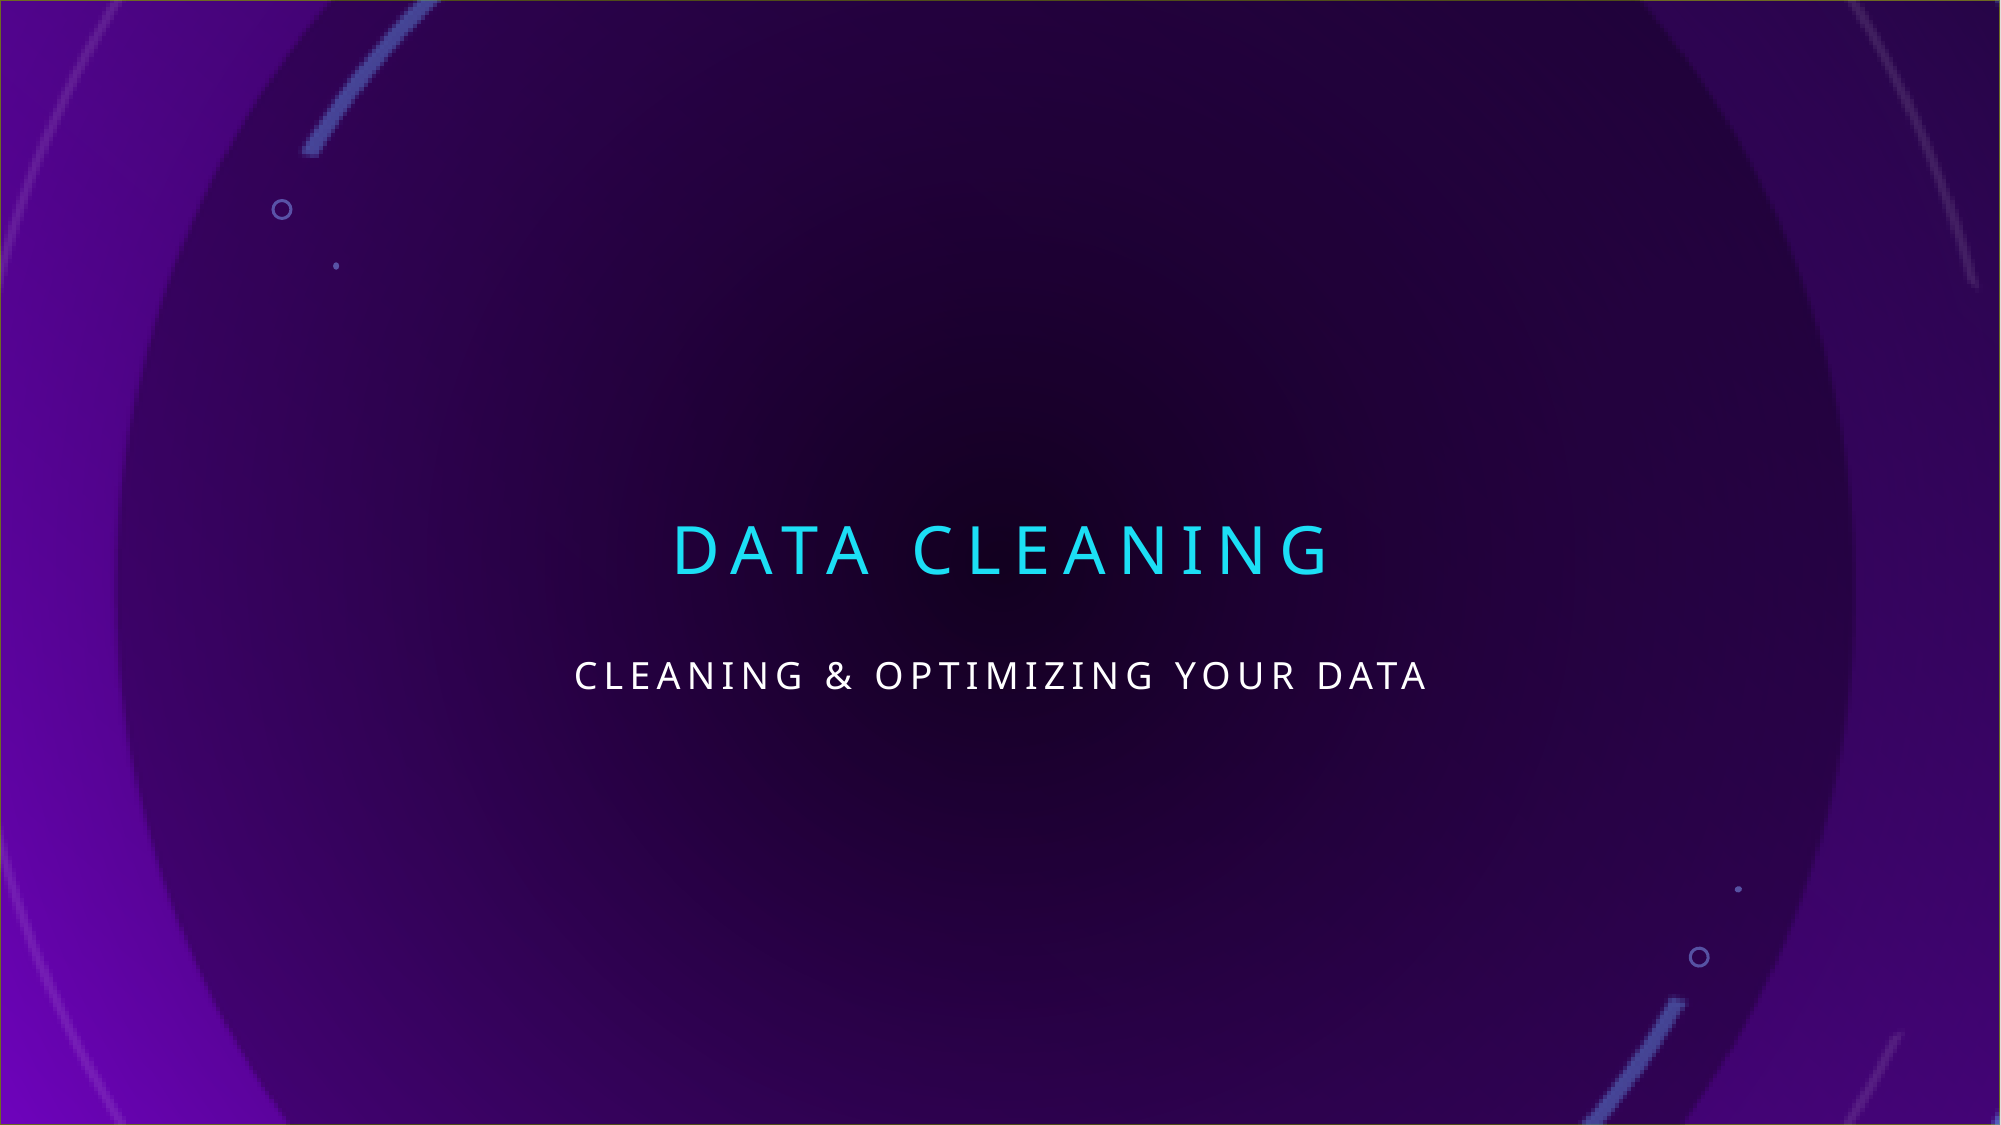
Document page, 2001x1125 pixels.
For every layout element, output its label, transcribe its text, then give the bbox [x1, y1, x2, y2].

picture [0, 0, 2000, 1125]
subtitle CLEANING & OPTIMIZING YOUR DATA [481, 649, 1519, 1086]
title Data cleaning [481, 43, 1519, 597]
